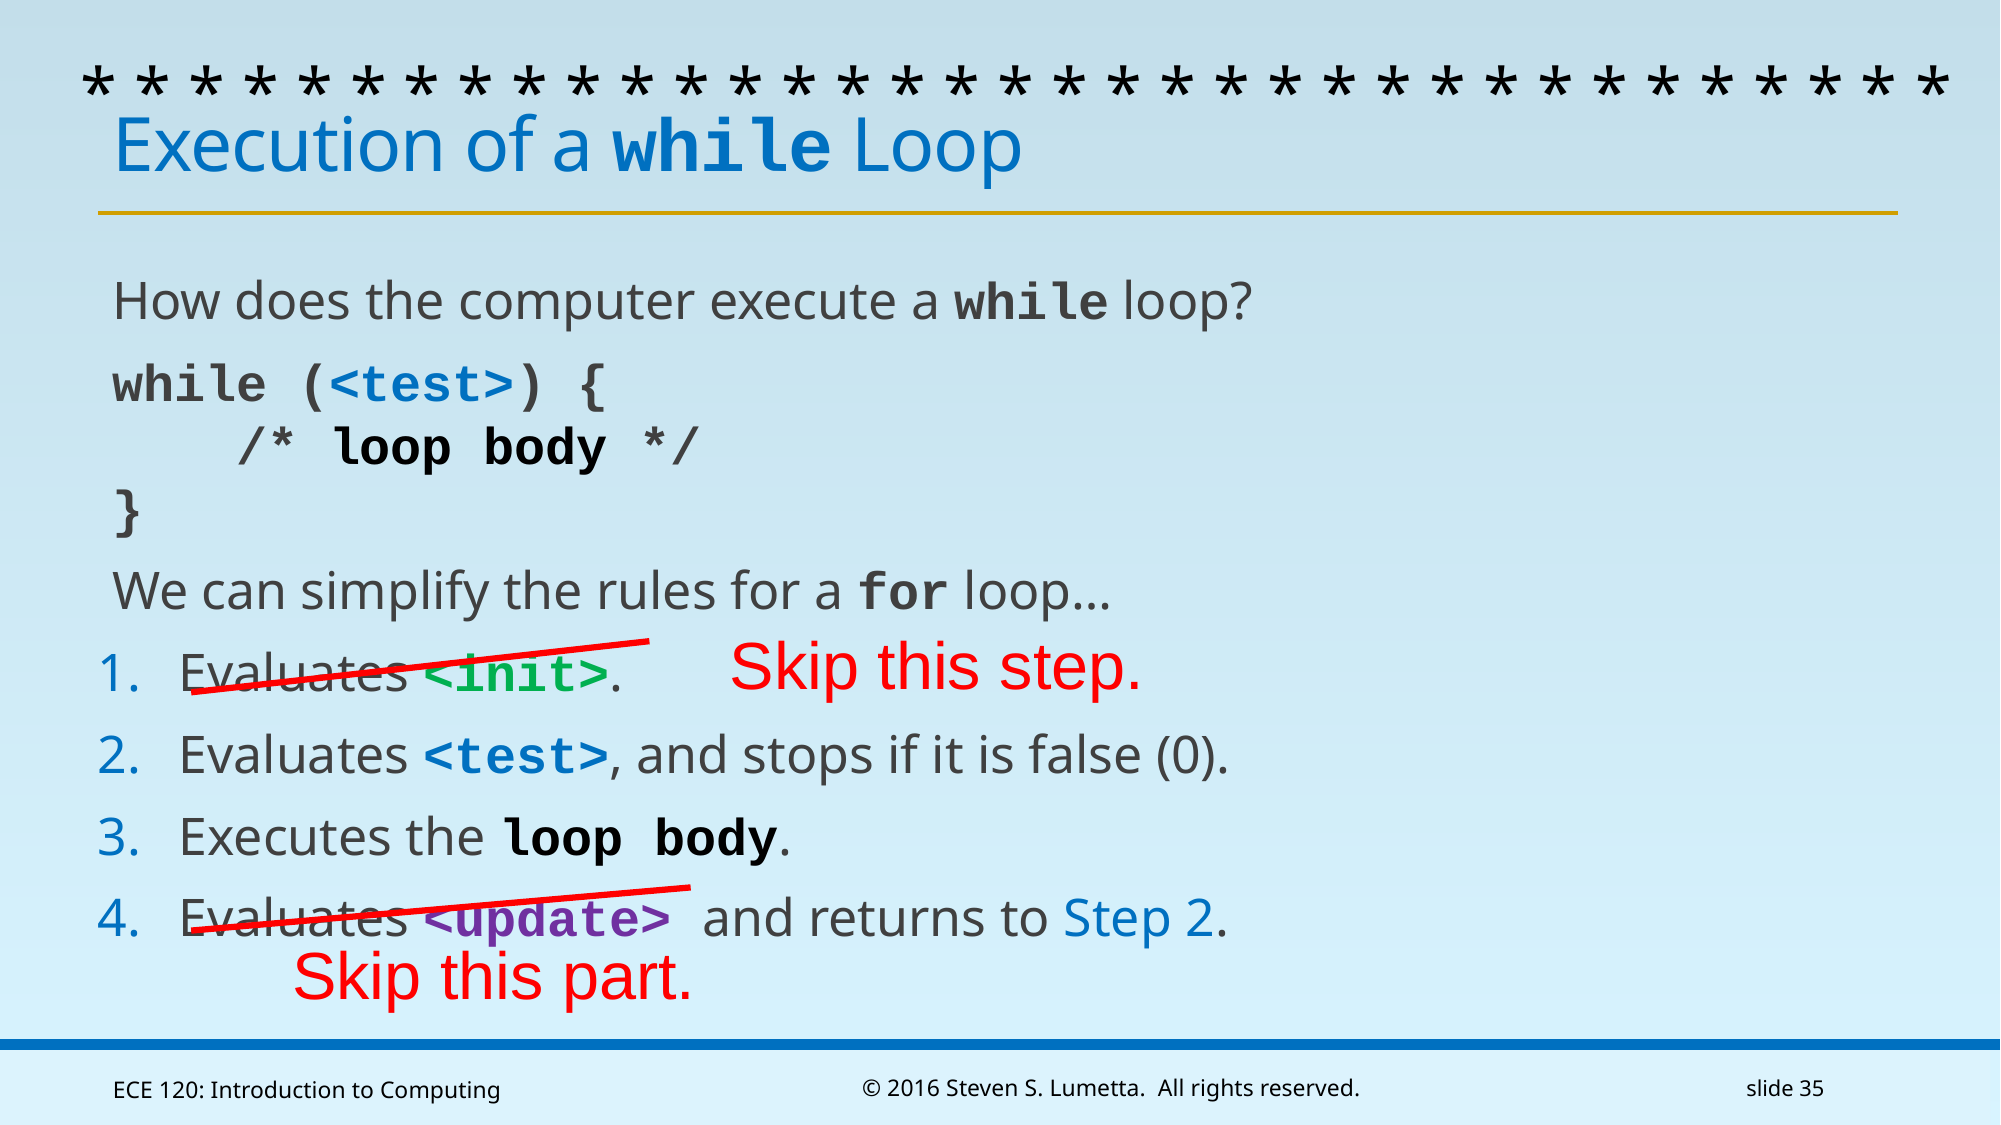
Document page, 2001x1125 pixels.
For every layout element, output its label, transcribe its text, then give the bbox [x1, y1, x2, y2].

footer © 2016 Steven S. Lumetta. All rights reserved. [604, 1059, 1376, 1120]
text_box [190, 614, 1163, 712]
list How does the computer execute a while loop? while (<test>) { /* loop body */ } We can simplify the rules for a for loop… Evaluates <init>. Evaluates <test>, and stops if it is false (0). Executes the loop body. Evaluates <update> and returns to Step 2. [97, 267, 1377, 963]
slide_number ECE 120: Introduction to Computing [97, 1059, 586, 1120]
title Execution of a while Loop [97, 138, 1900, 194]
slide_number slide 35 [1624, 1059, 1840, 1120]
text_box * * * * * * * * * * * * * * * * * * * * * * * * * * * * * * * * * * * [65, 42, 1968, 138]
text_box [190, 886, 714, 1022]
